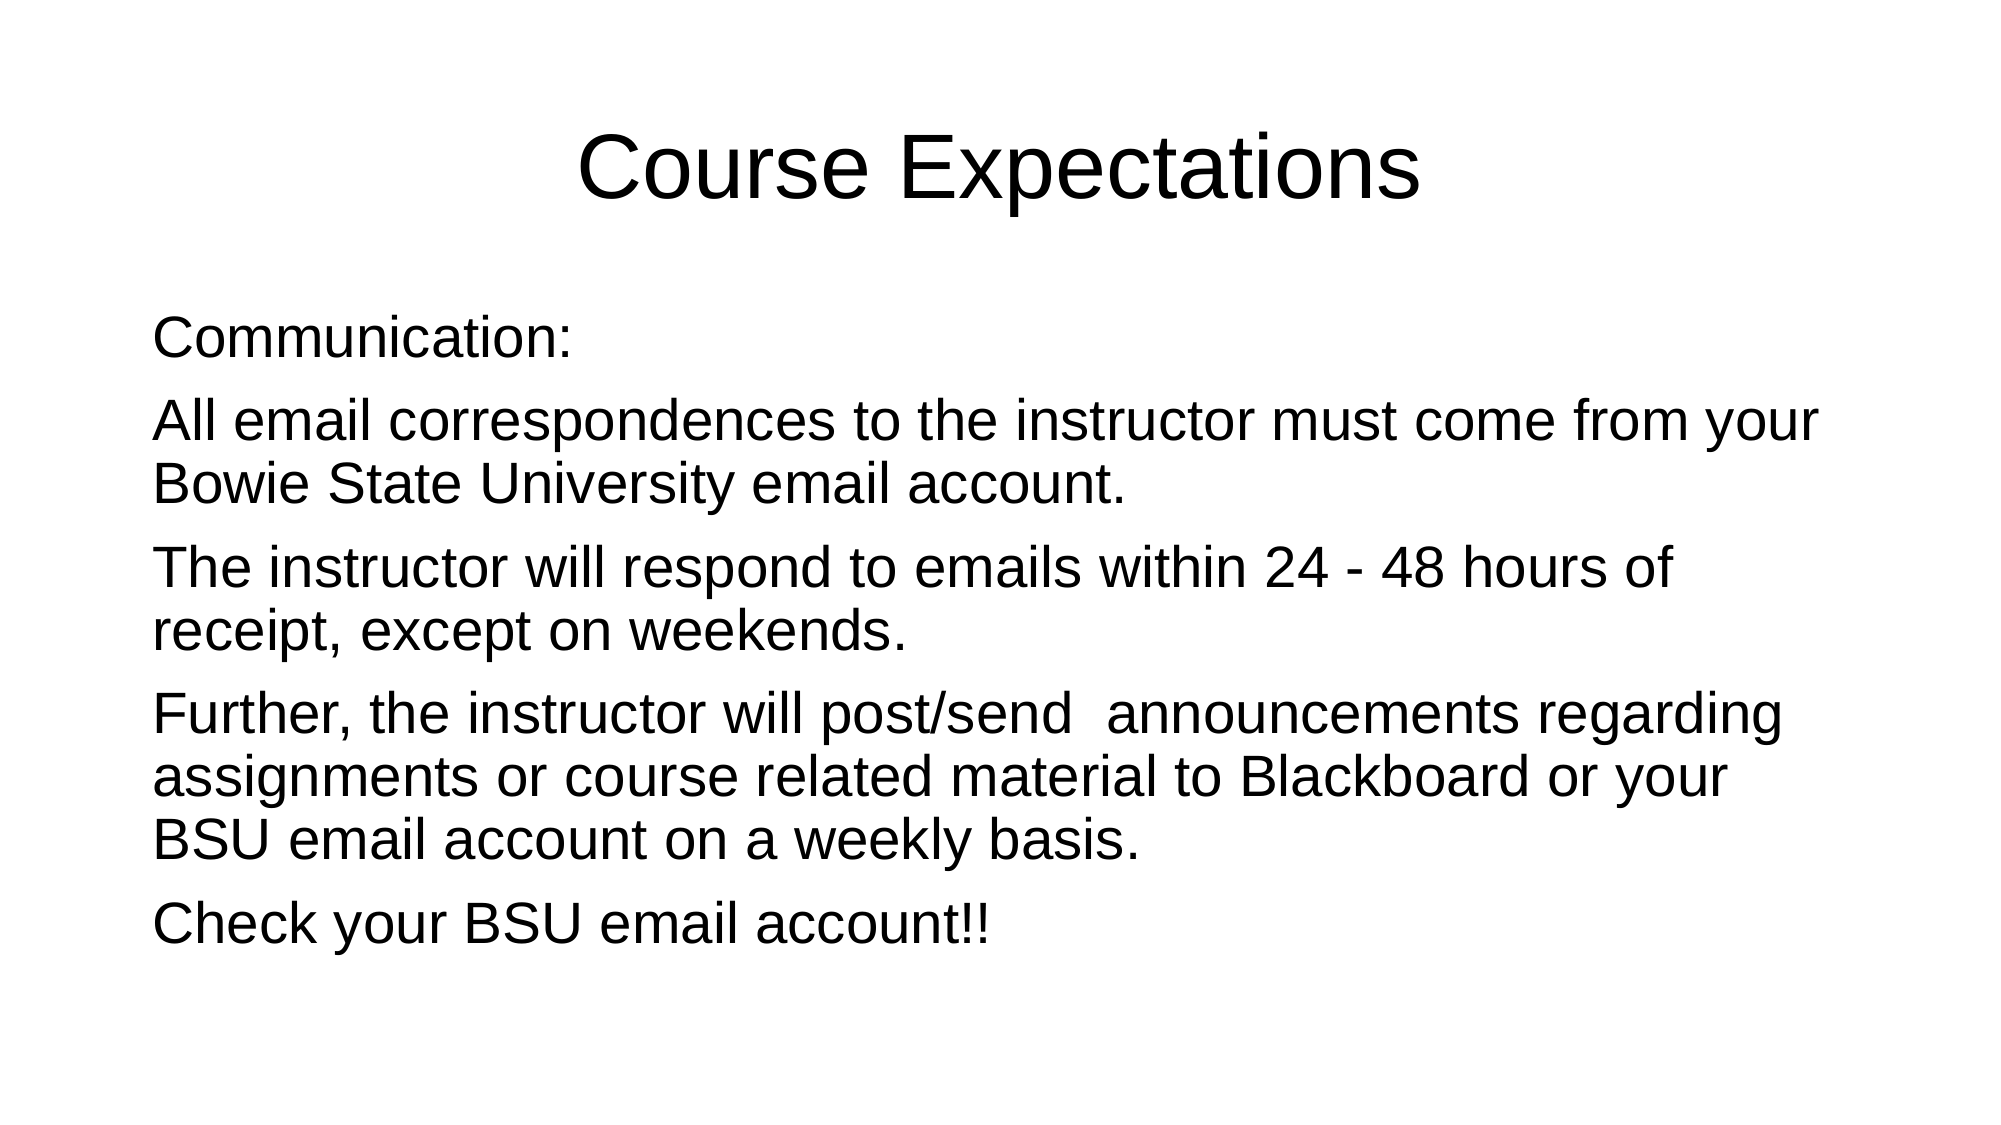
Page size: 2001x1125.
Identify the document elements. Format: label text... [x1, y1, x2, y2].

title Course Expectations [137, 59, 1863, 278]
list Communication: All email correspondences to the instructor must come from your Bowie State University email account. The instructor will respond to emails within 24 - 48 hours of receipt, except on weekends. Further, the instructor will post/send announcements regarding assignments or course related material to Blackboard or your BSU email account on a weekly basis. Check your BSU email account!! [137, 299, 1863, 1014]
